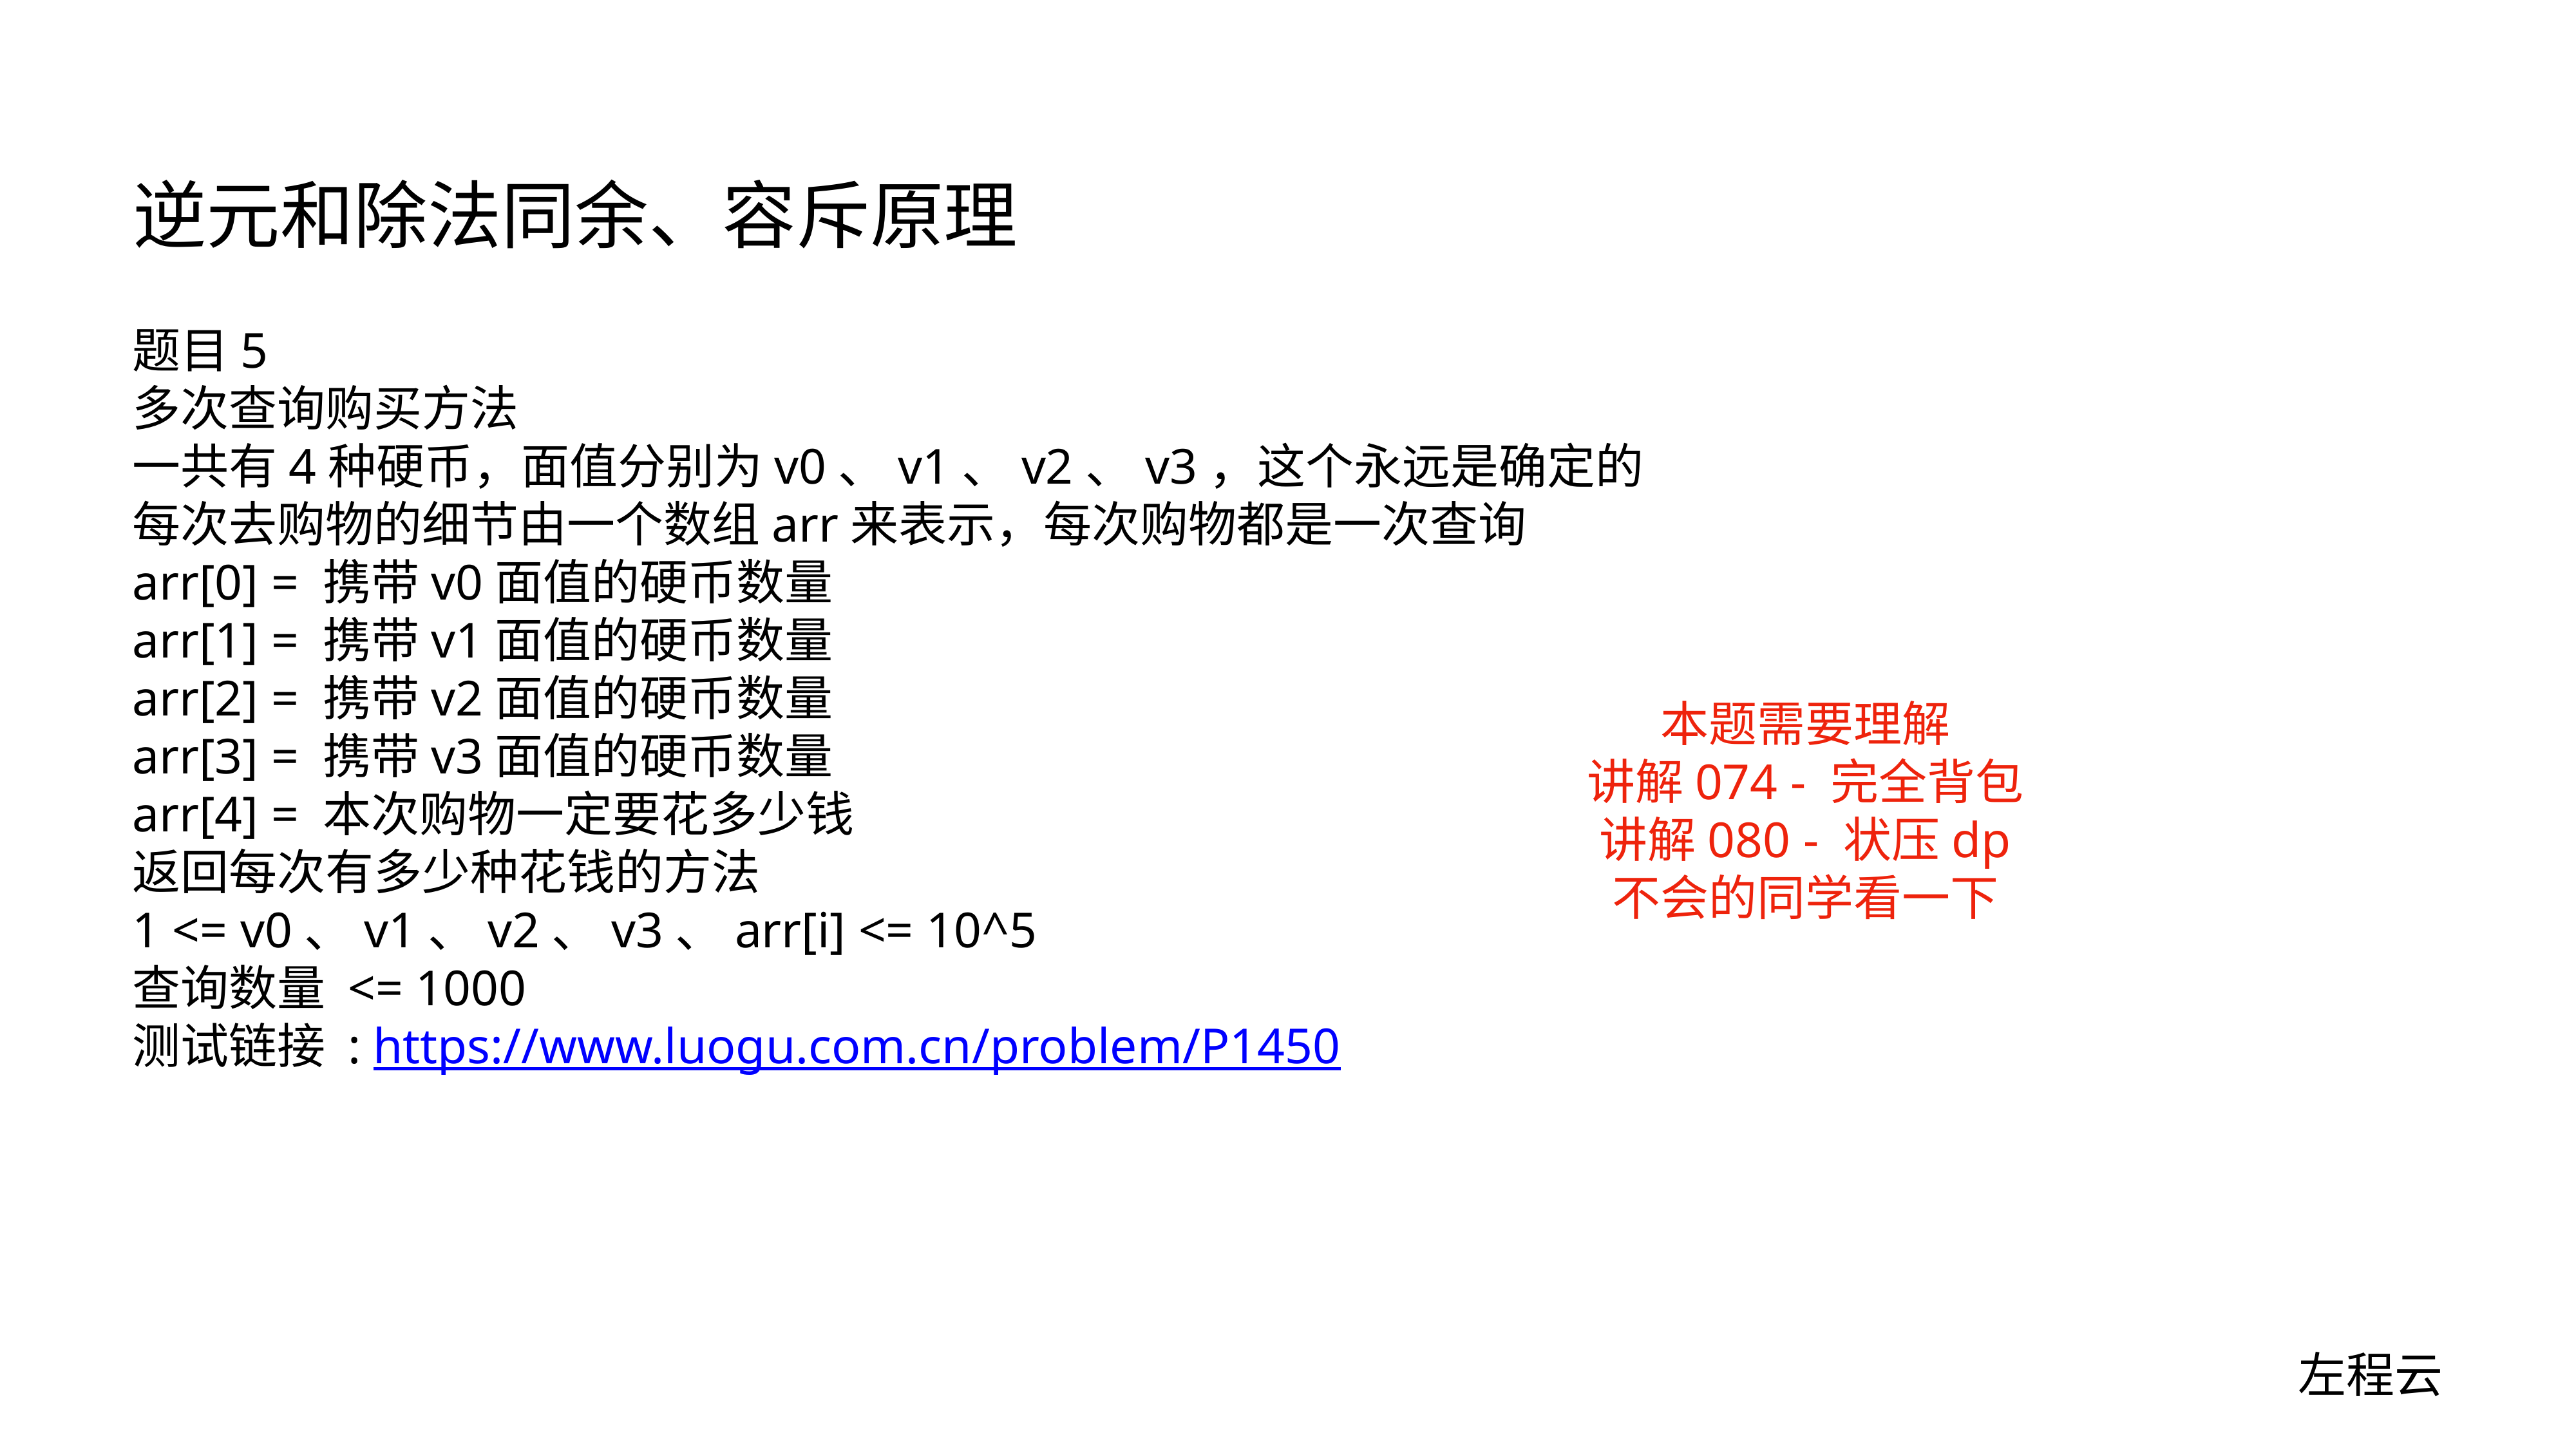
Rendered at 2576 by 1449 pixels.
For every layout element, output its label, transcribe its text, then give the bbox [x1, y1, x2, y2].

text_box 本题需要理解 讲解074 - 完全背包 讲解080 - 状压dp 不会的同学看一下 [1581, 688, 2029, 931]
title 逆元和除法同余、容斥原理 [127, 48, 2449, 263]
text_box 题目5 多次查询购买方法 一共有4种硬币，面值分别为v0、v1、v2、v3，这个永远是确定的 每次去购物的细节由一个数组arr来表示，每次购物都是一次查询 arr[0] = 携带v0面值的硬币数量 arr[1] = 携带v1面值的硬币数量 arr[2] = 携带v2面值的硬币数量 arr[3] = 携带v3面值的硬币数量 arr[4] = 本次购物一定要花多少钱 返回每次有多少种花钱的方法 1 <= v0、v1、v2、v3、arr[i] <= 10^5 查询数量 <= 1000 测试链接 : https://www.luogu.com.cn/problem/P1450 [127, 314, 2449, 1304]
text_box 左程云 [127, 1339, 2449, 1408]
